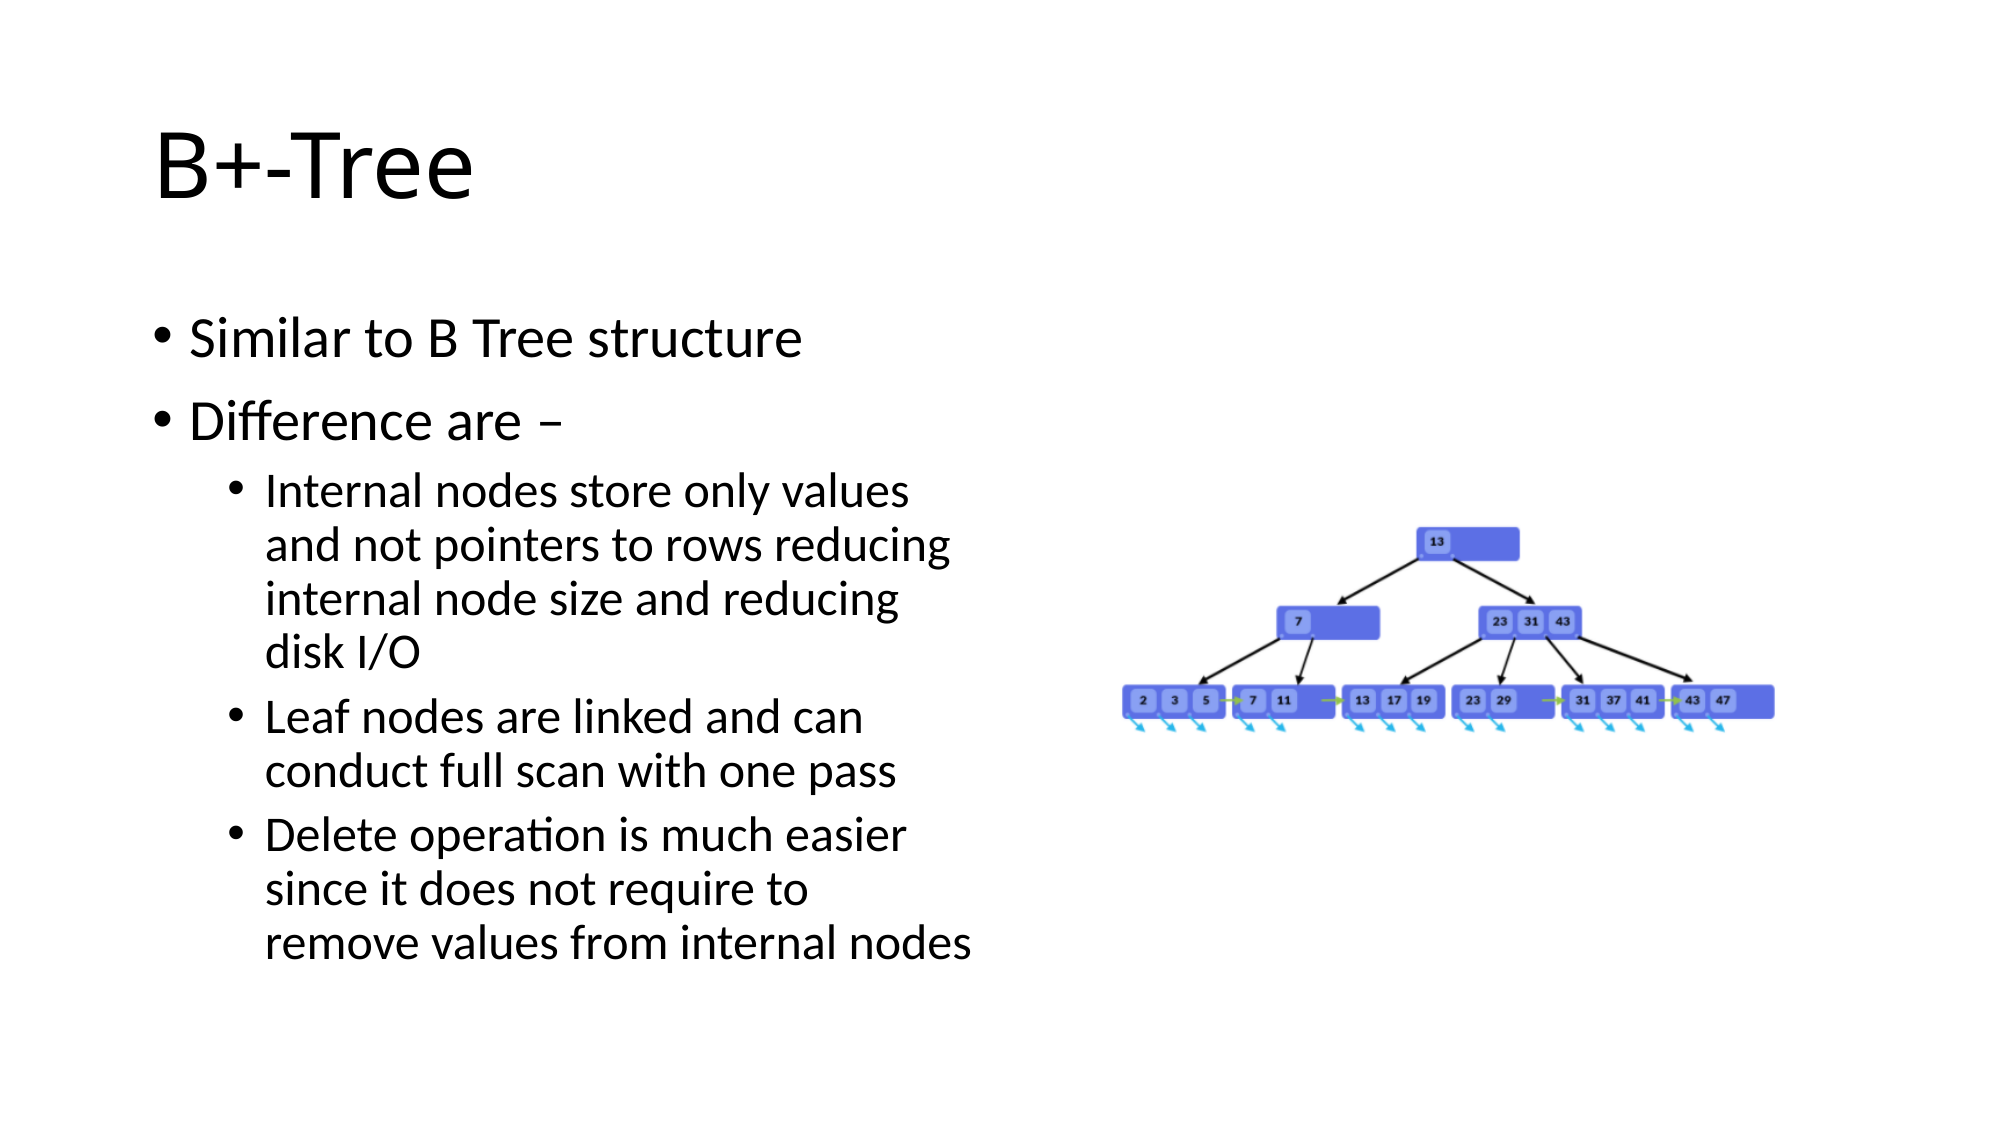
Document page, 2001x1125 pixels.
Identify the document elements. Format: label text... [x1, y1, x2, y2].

list Similar to B Tree structure Difference are – Internal nodes store only values and not pointers to rows reducing internal node size and reducing disk I/O Leaf nodes are linked and can conduct full scan with one pass Delete operation is much easier since it does not require to remove values from internal nodes [137, 299, 988, 1014]
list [1034, 462, 1885, 769]
title B+-Tree [137, 59, 1863, 278]
